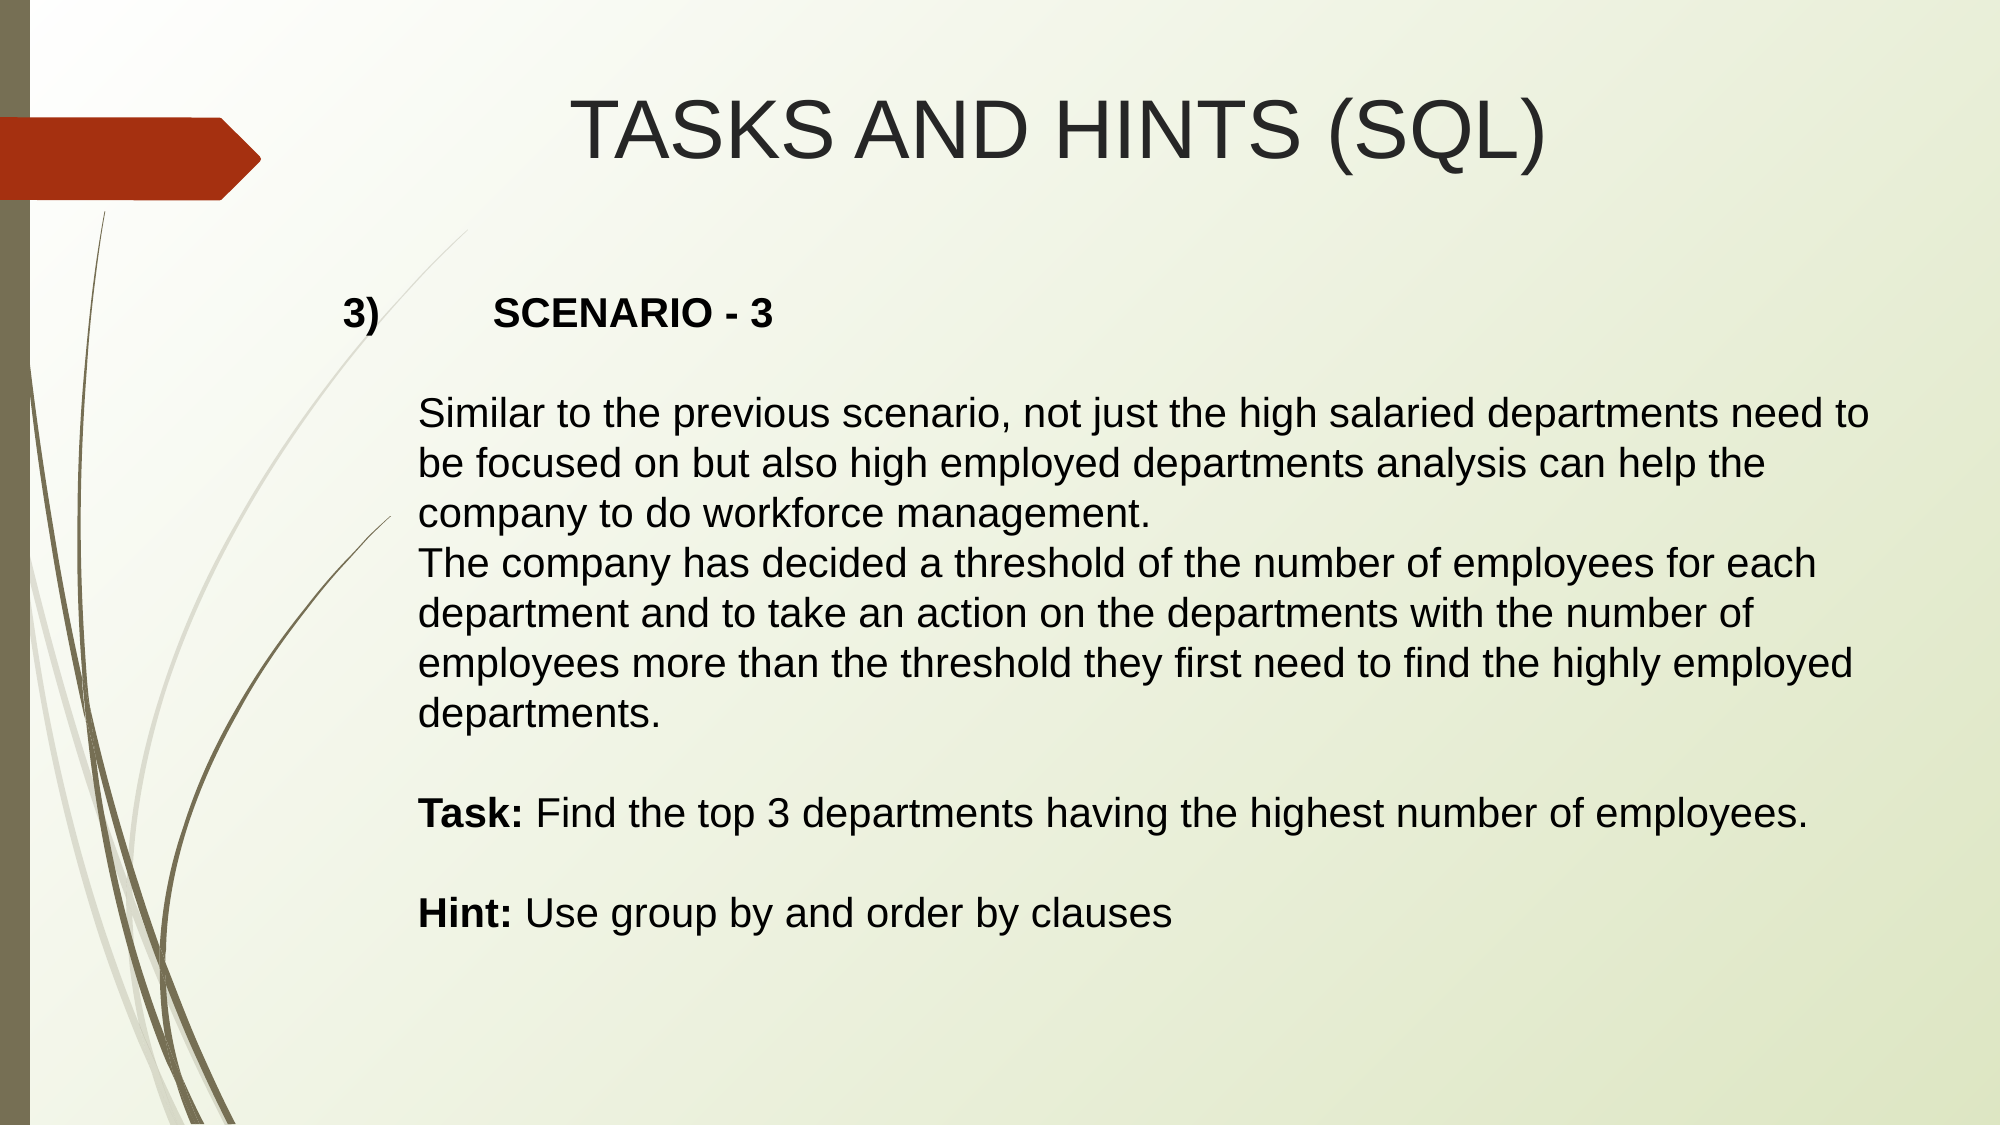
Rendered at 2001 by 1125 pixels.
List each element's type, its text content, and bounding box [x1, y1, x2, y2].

title TASKS AND HINTS (SQL) [328, 67, 1791, 226]
list 3) SCENARIO - 3 Similar to the previous scenario, not just the high salaried departments need to be focused on but also high employed departments analysis can help the company to do workforce management. The company has decided a threshold of the number of employees for each department and to take an action on the departments with the number of employees more than the threshold they first need to find the highly employed departments. Task: Find the top 3 departments having the highest number of employees. Hint: Use group by and order by clauses [327, 277, 1887, 1028]
